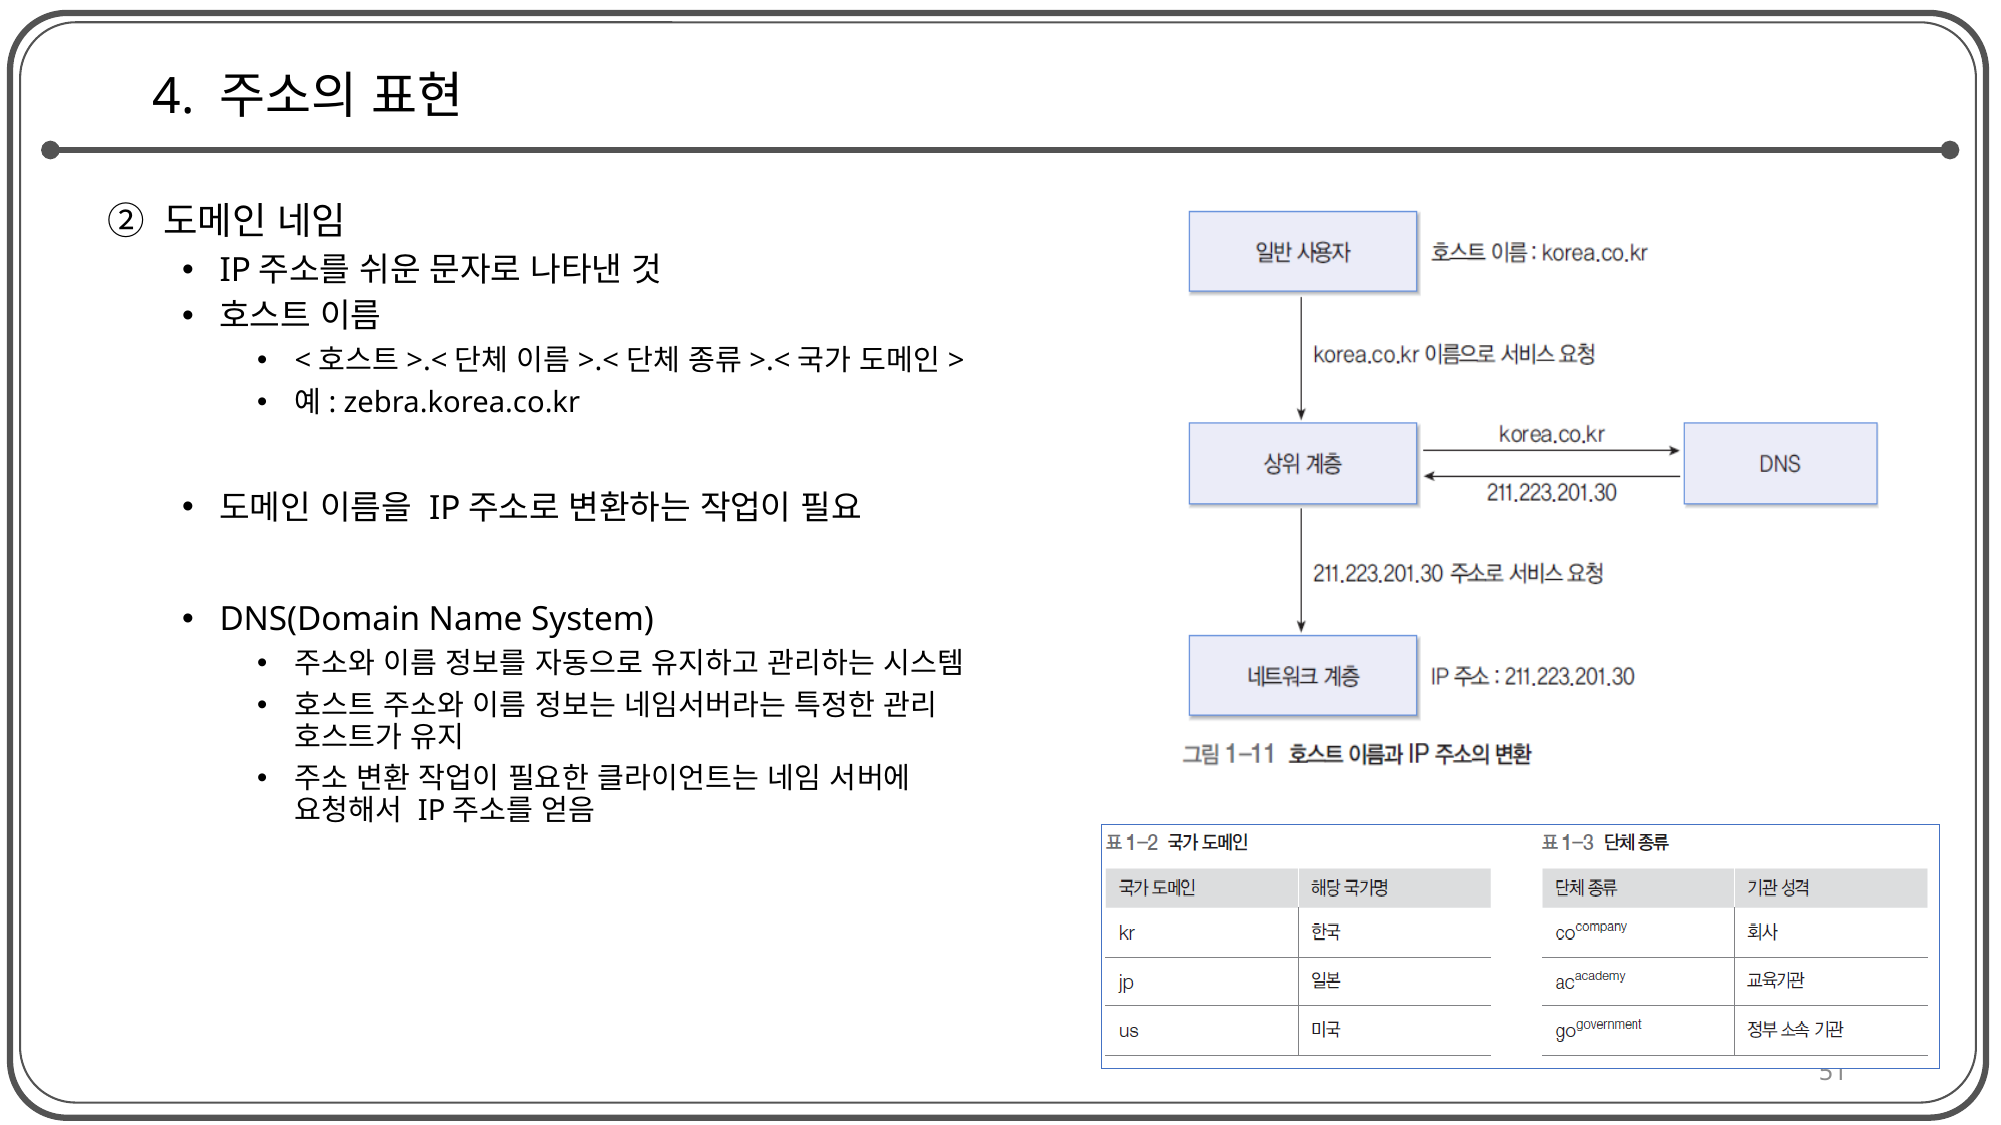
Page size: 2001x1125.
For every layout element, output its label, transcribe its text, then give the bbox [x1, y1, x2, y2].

list 도메인 네임 IP주소를 쉬운 문자로 나타낸 것 호스트 이름 <호스트>.<단체 이름>.<단체 종류>.<국가 도메인> 예: zebra.korea.co.kr 도메인 이름을 IP주소로 변환하는 작업이 필요 DNS(Domain Name System) 주소와 이름 정보를 자동으로 유지하고 관리하는 시스템 호스트 주소와 이름 정보는 네임서버라는 특정한 관리 호스트가 유지 주소 변환 작업이 필요한 클라이언트는 네임 서버에 요청해서 IP주소를 얻음 [92, 194, 1048, 1014]
slide_number 51 [1412, 1069, 1863, 1103]
title 4. 주소의 표현 [137, 45, 1863, 150]
picture [1100, 824, 1940, 1069]
picture [1177, 198, 1892, 776]
